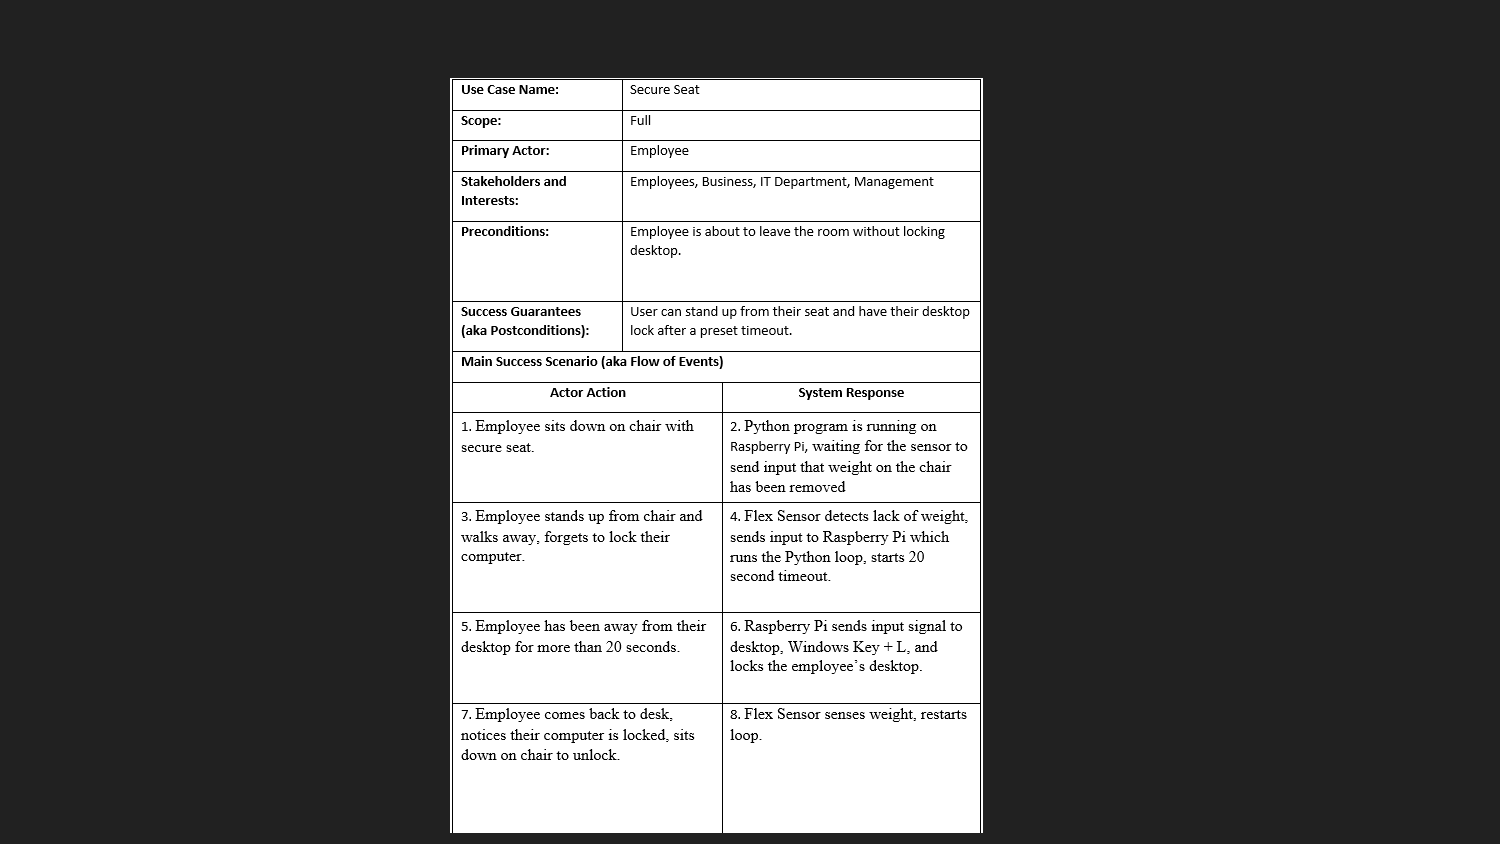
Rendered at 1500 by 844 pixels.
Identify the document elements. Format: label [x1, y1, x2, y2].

picture [450, 77, 983, 834]
